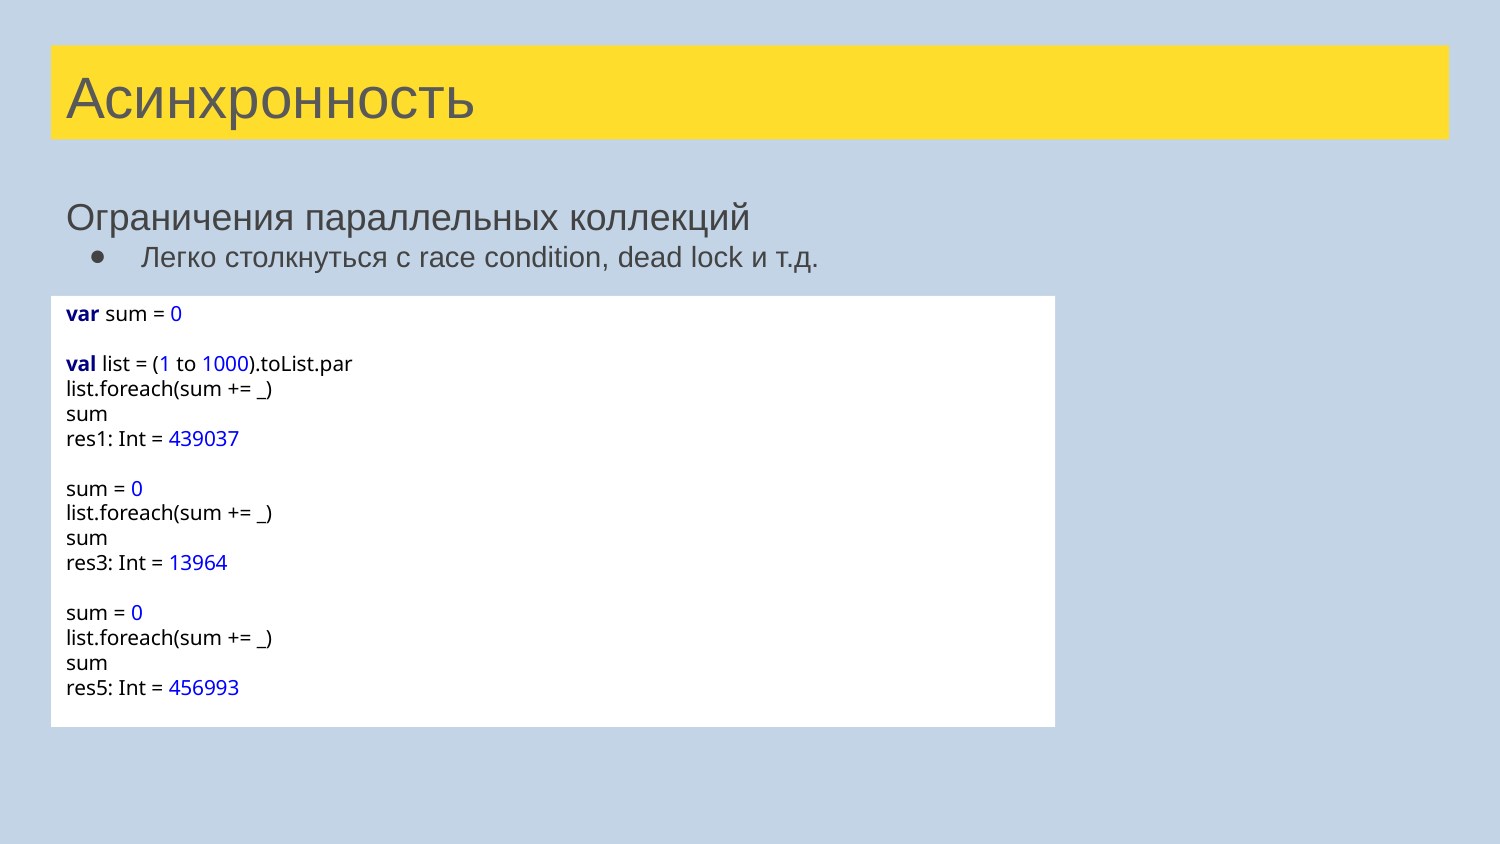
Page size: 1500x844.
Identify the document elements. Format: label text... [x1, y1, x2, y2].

title Асинхронность [51, 45, 1449, 140]
text_box Ограничения параллельных коллекций Легко столкнуться с race condition, dead lock и т.д. [51, 178, 1449, 759]
text_box var sum = 0 val list = (1 to 1000).toList.par list.foreach(sum += _) sum res1: Int = 439037 sum = 0 list.foreach(sum += _) sum res3: Int = 13964 sum = 0 list.foreach(sum += _) sum res5: Int = 456993 [51, 295, 1056, 727]
